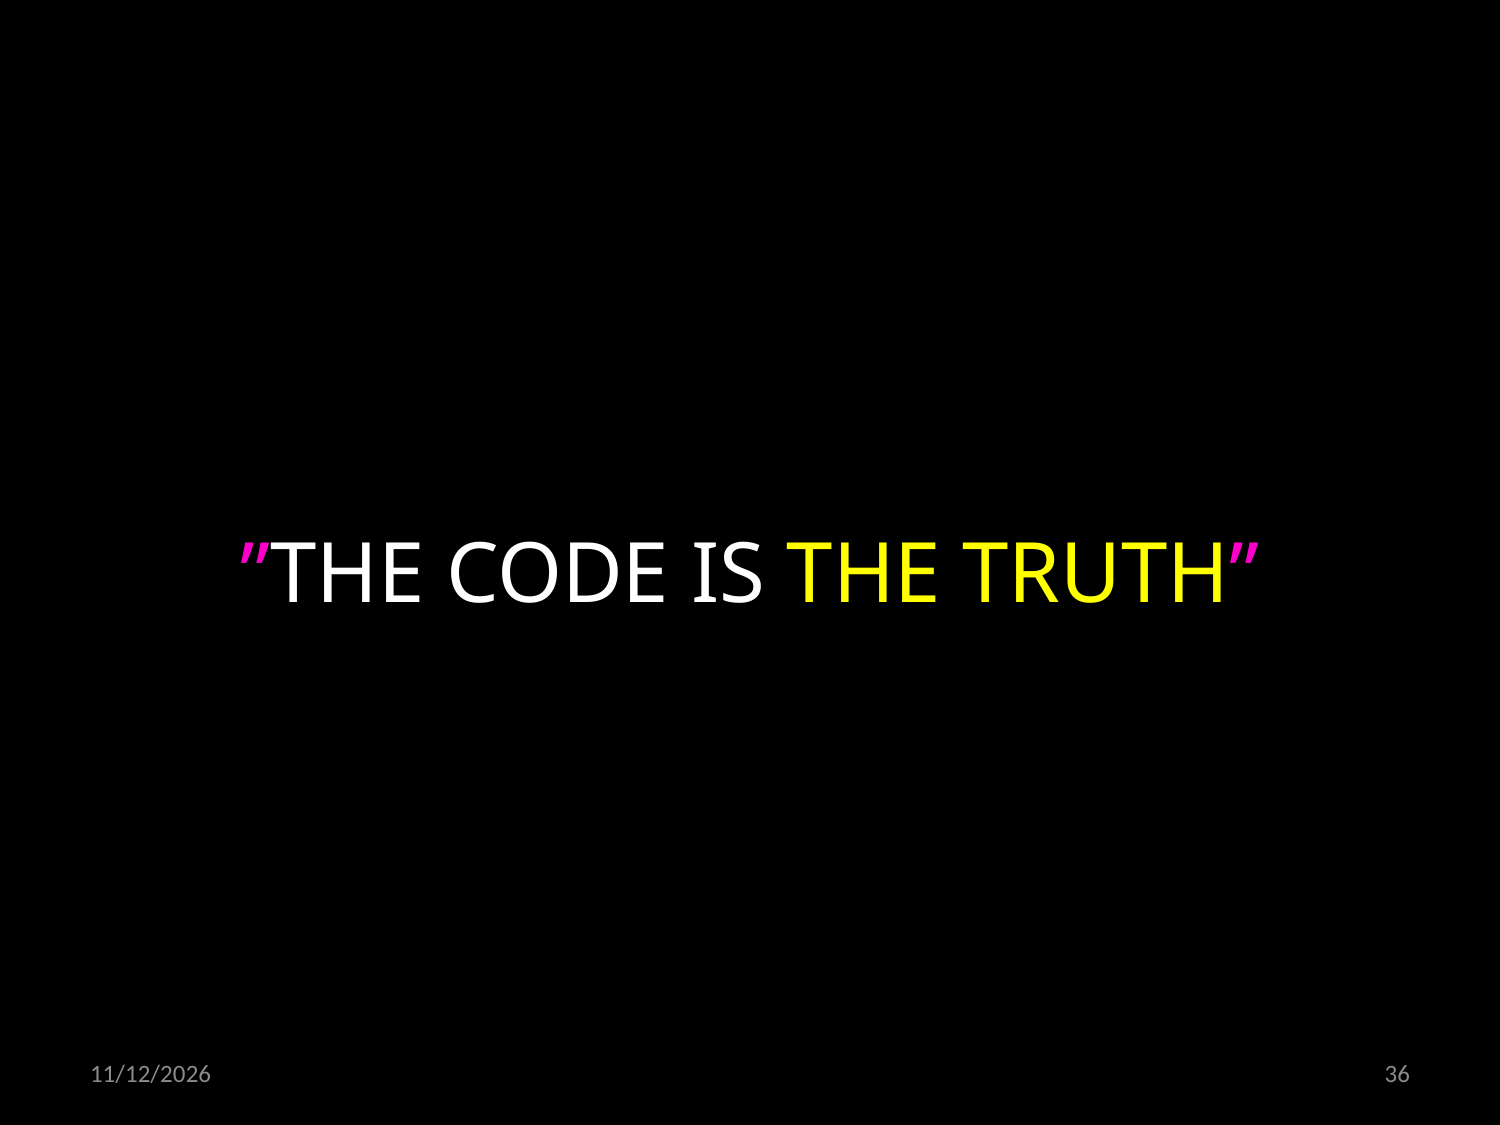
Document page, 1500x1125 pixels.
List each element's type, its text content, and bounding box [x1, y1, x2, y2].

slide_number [75, 1042, 425, 1103]
list ”THE CODE IS THE TRUTH” [0, 512, 1500, 614]
slide_number 36 [1074, 1042, 1425, 1103]
